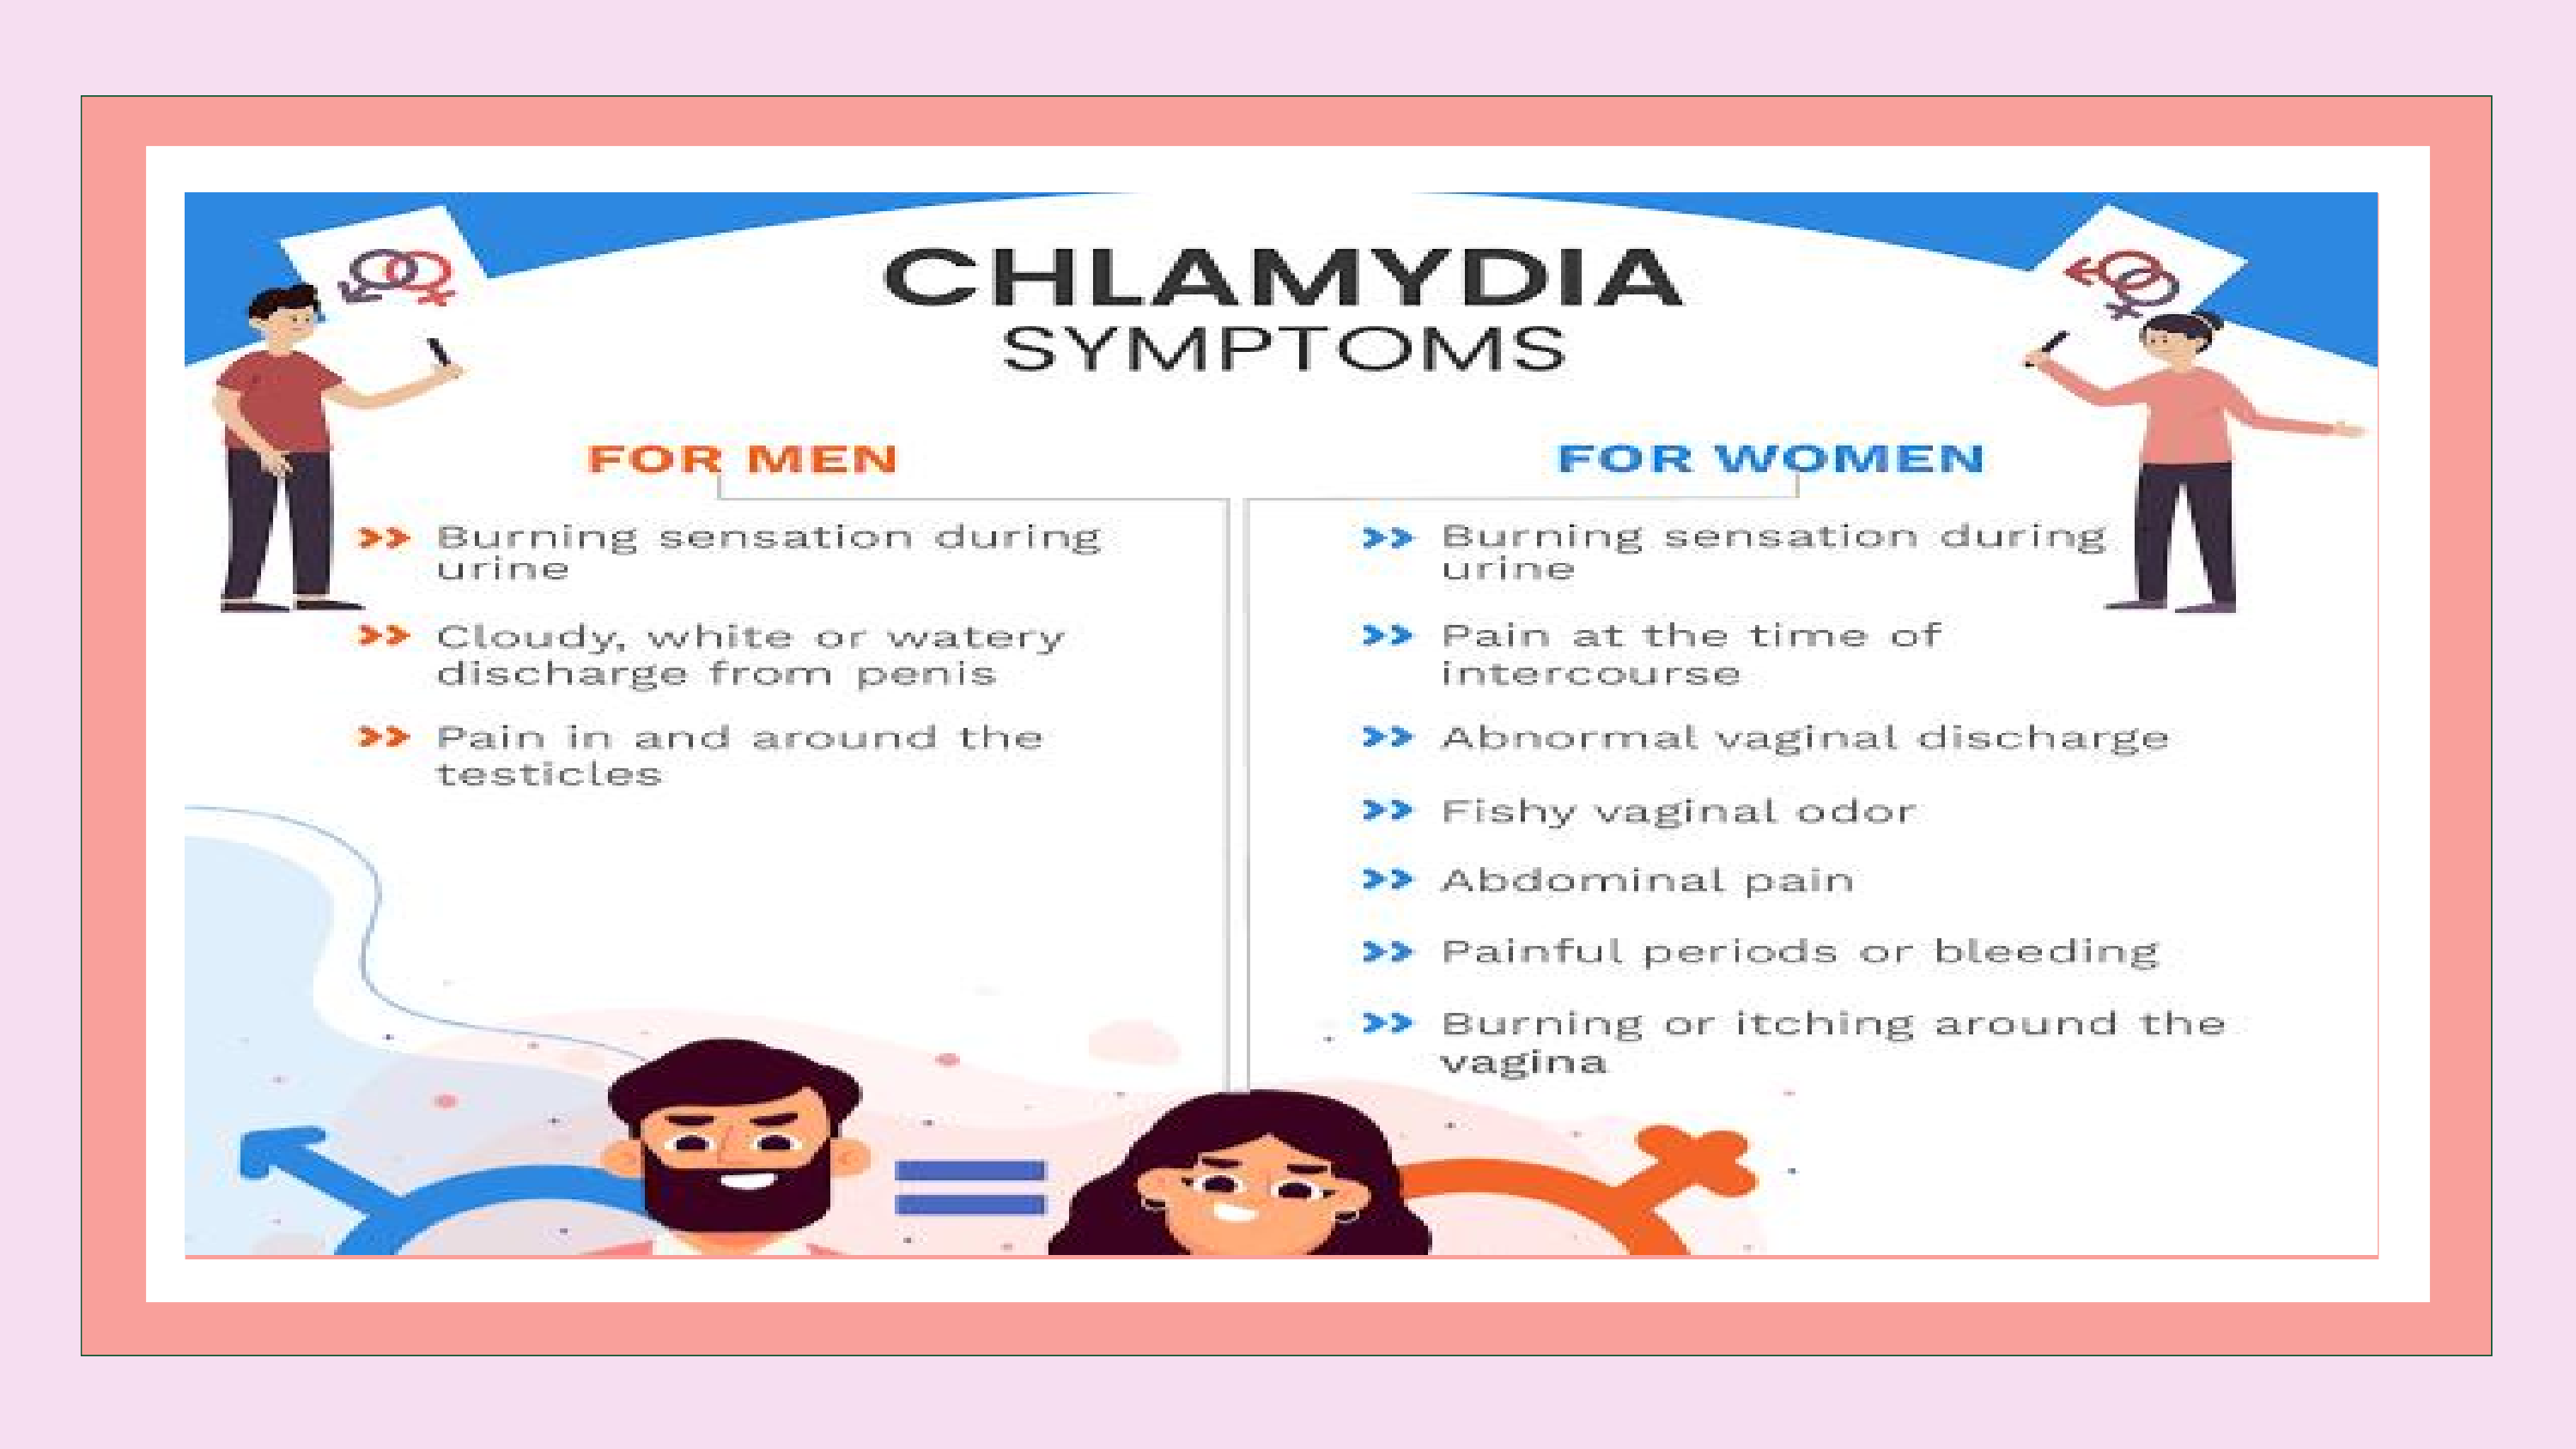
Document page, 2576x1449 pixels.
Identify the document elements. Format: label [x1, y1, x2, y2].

picture [185, 192, 2378, 1255]
text_box [80, 94, 2493, 1357]
text_box [144, 144, 2432, 1304]
